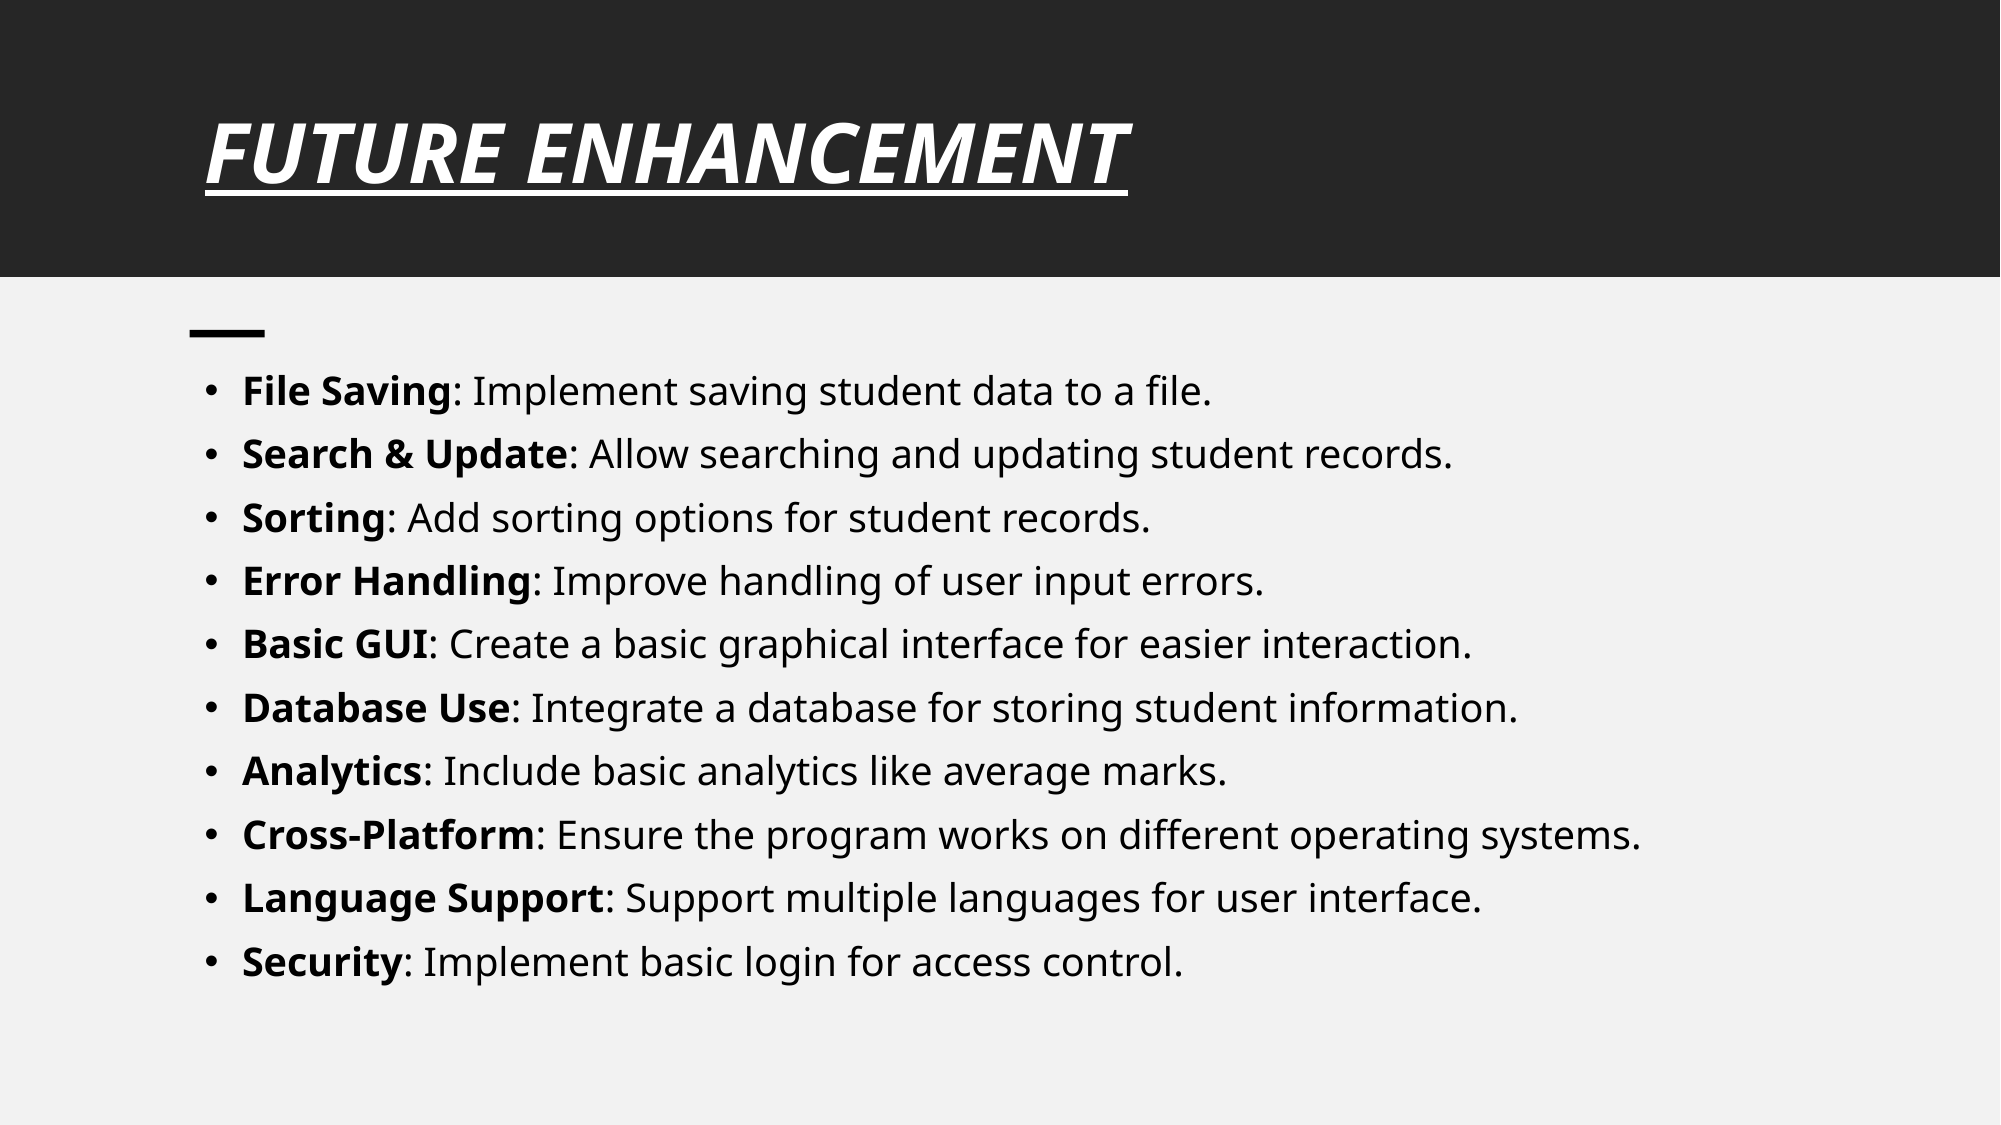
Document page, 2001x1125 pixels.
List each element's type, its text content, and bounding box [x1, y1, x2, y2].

text_box [188, 328, 266, 339]
list File Saving: Implement saving student data to a file. Search & Update: Allow searching and updating student records. Sorting: Add sorting options for student records. Error Handling: Improve handling of user input errors. Basic GUI: Create a basic graphical interface for easier interaction. Database Use: Integrate a database for storing student information. Analytics: Include basic analytics like average marks. Cross-Platform: Ensure the program works on different operating systems. Language Support: Support multiple languages for user interface. Security: Implement basic login for access control. [189, 363, 1811, 1014]
text_box [0, 275, 2000, 1125]
text_box [0, 0, 2000, 275]
title FUTURE ENHANCEMENT [189, 104, 1812, 253]
